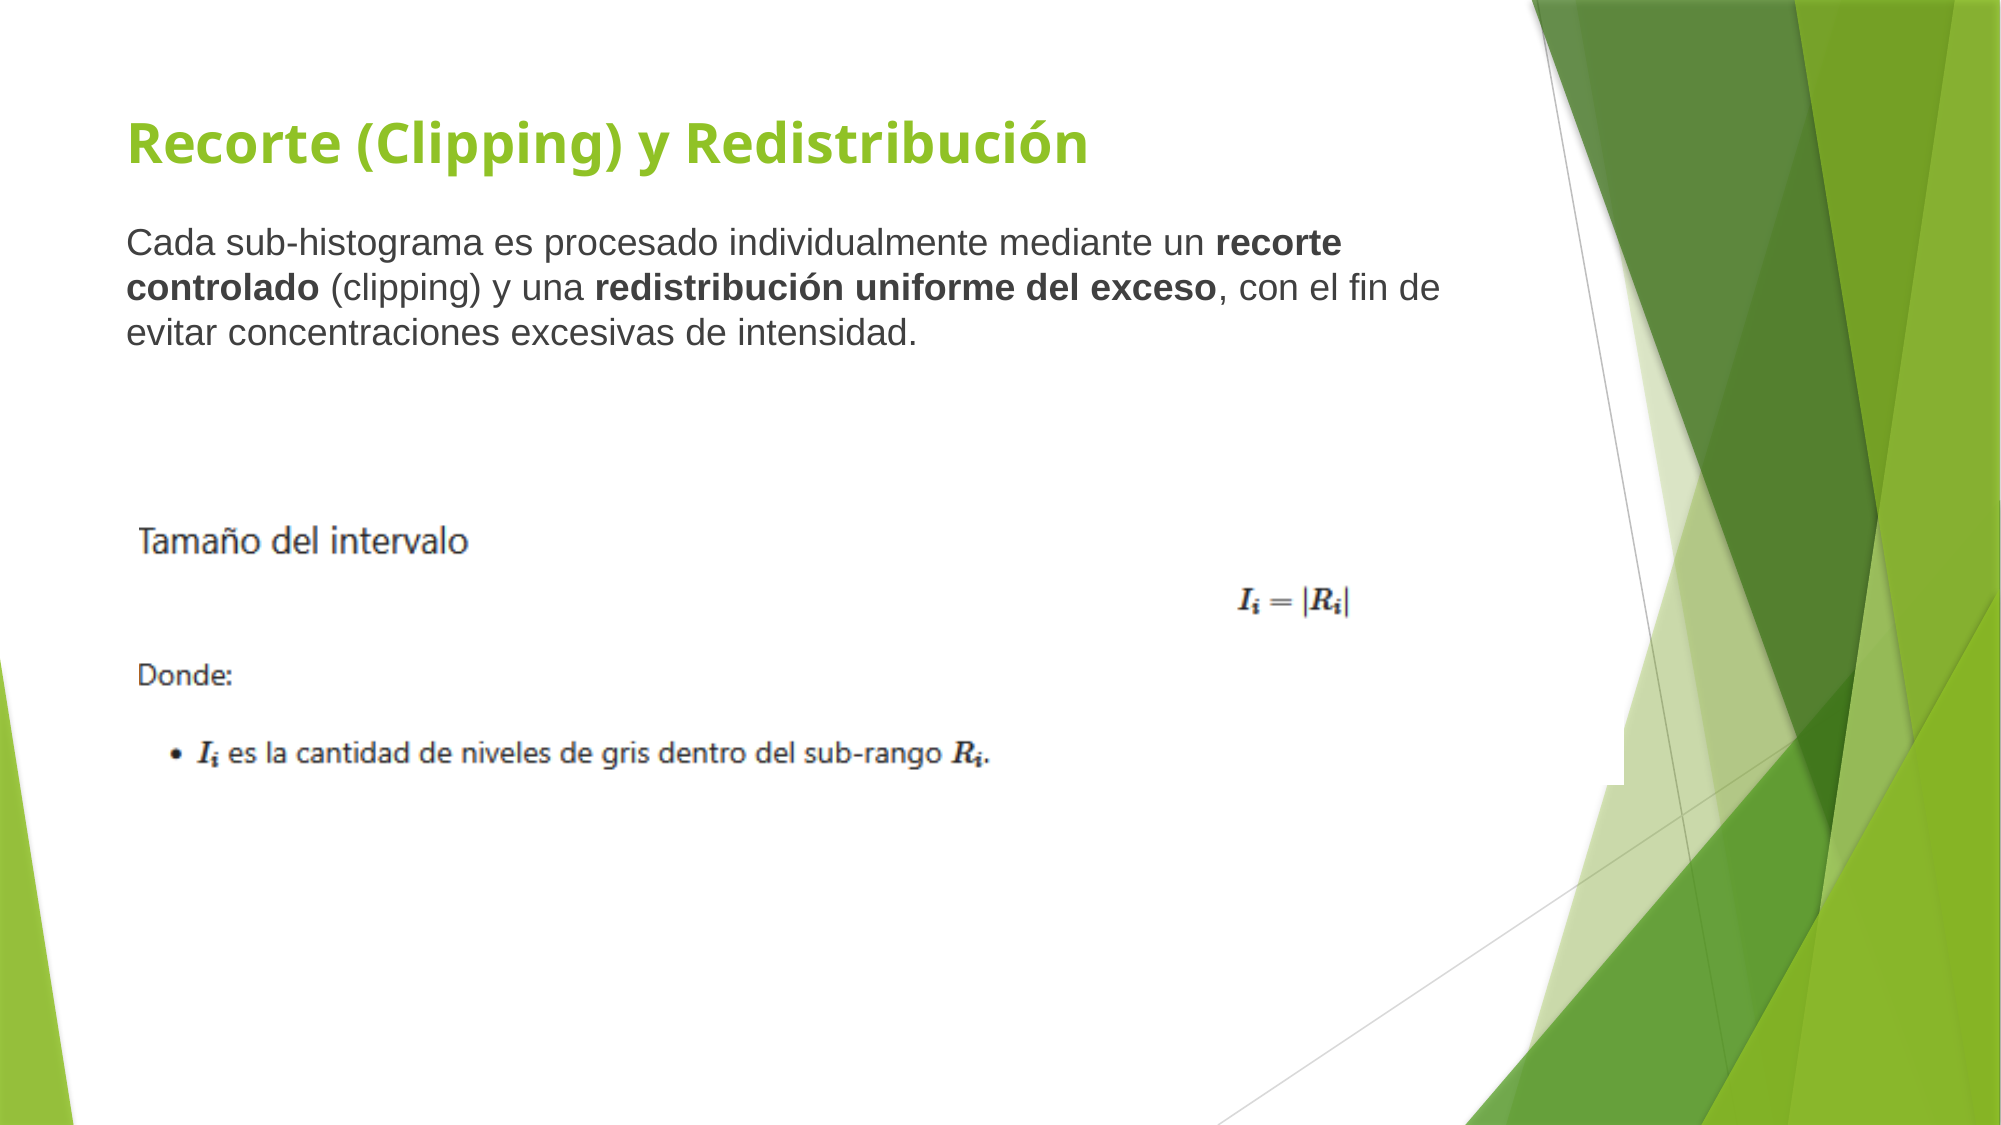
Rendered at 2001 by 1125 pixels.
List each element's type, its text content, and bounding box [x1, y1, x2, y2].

title Recorte (Clipping) y Redistribución [111, 99, 1522, 210]
picture [139, 495, 1624, 786]
list Cada sub-histograma es procesado individualmente mediante un recorte controlado (clipping) y una redistribución uniforme del exceso, con el fin de evitar concentraciones excesivas de intensidad. [111, 210, 1522, 992]
